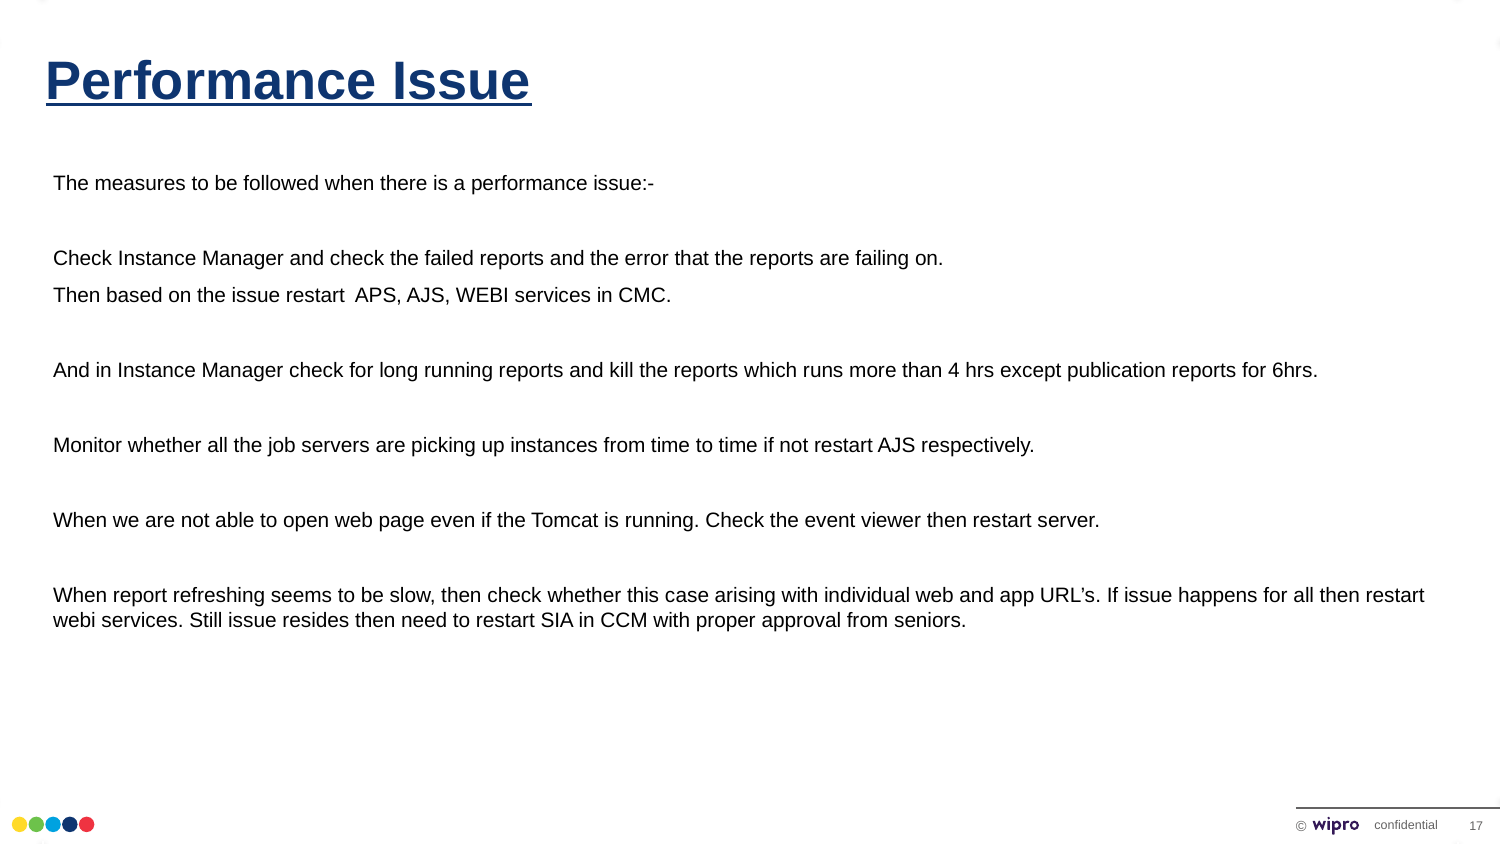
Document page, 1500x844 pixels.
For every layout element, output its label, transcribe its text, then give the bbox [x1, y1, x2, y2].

title Performance Issue [45, 41, 893, 165]
list The measures to be followed when there is a performance issue:- Check Instance Manager and check the failed reports and the error that the reports are failing on. Then based on the issue restart APS, AJS, WEBI services in CMC. And in Instance Manager check for long running reports and kill the reports which runs more than 4 hrs except publication reports for 6hrs. Monitor whether all the job servers are picking up instances from time to time if not restart AJS respectively. When we are not able to open web page even if the Tomcat is running. Check the event viewer then restart server. When report refreshing seems to be slow, then check whether this case arising with individual web and app URL’s. If issue happens for all then restart webi services. Still issue resides then need to restart SIA in CCM with proper approval from seniors. [45, 162, 1461, 805]
